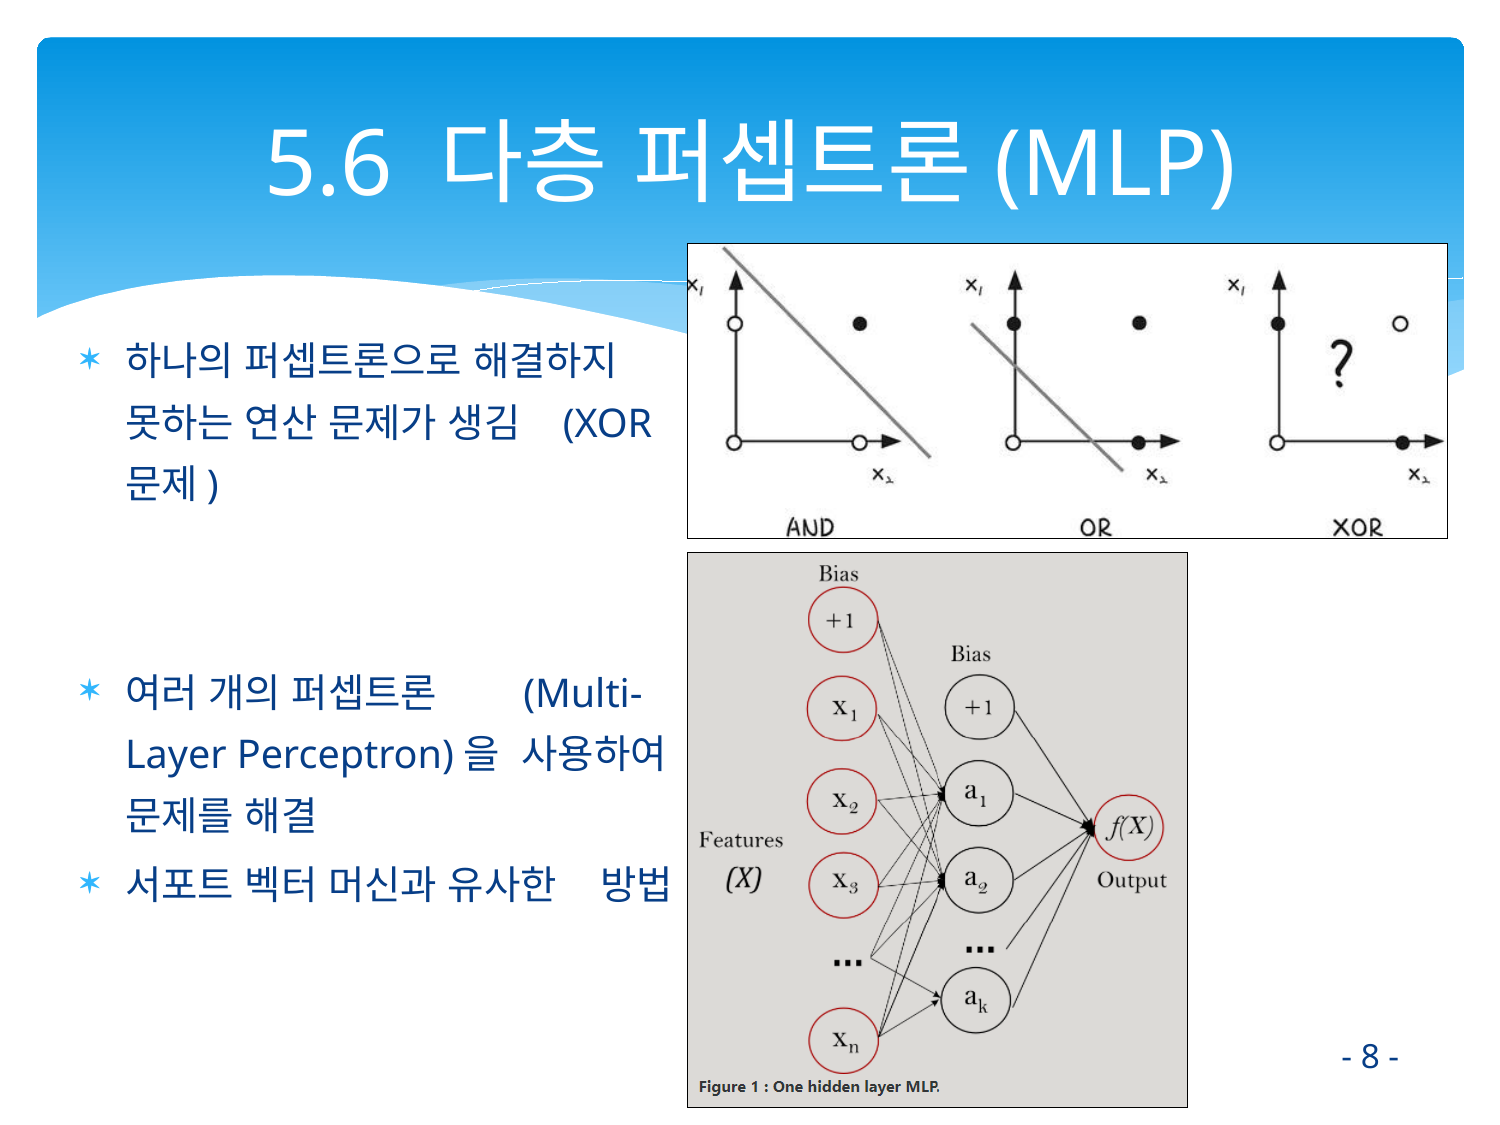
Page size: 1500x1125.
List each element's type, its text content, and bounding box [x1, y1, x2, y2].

title 5.6 다층 퍼셉트론(MLP) [75, 55, 1425, 261]
list 하나의 퍼셉트론으로 해결하지 못하는 연산 문제가 생김 (XOR 문제) 여러 개의 퍼셉트론 (Multi-Layer Perceptron)을 사용하여 문제를 해결 서포트 벡터 머신과 유사한 방법 [64, 314, 686, 1066]
picture [687, 243, 1448, 540]
slide_number - 8 - [1275, 1028, 1466, 1089]
picture [687, 552, 1188, 1109]
